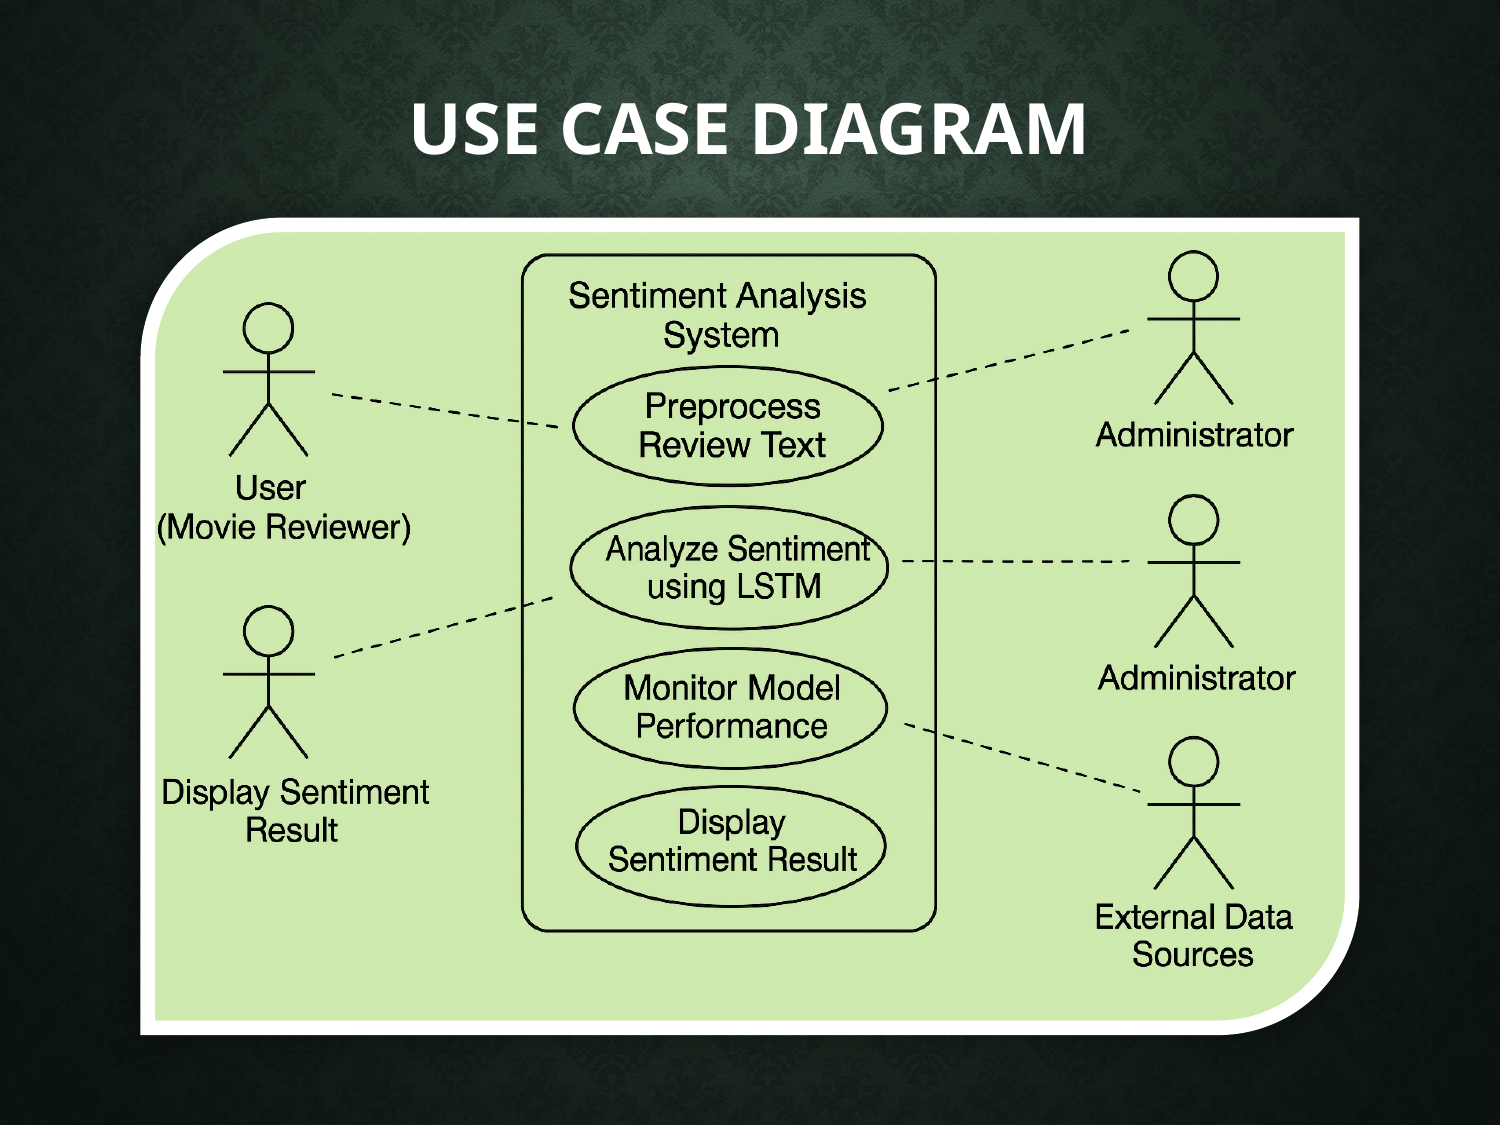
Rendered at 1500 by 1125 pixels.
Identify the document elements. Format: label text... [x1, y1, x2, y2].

title Use Case Diagram [254, 59, 1246, 193]
picture [147, 224, 1353, 1029]
